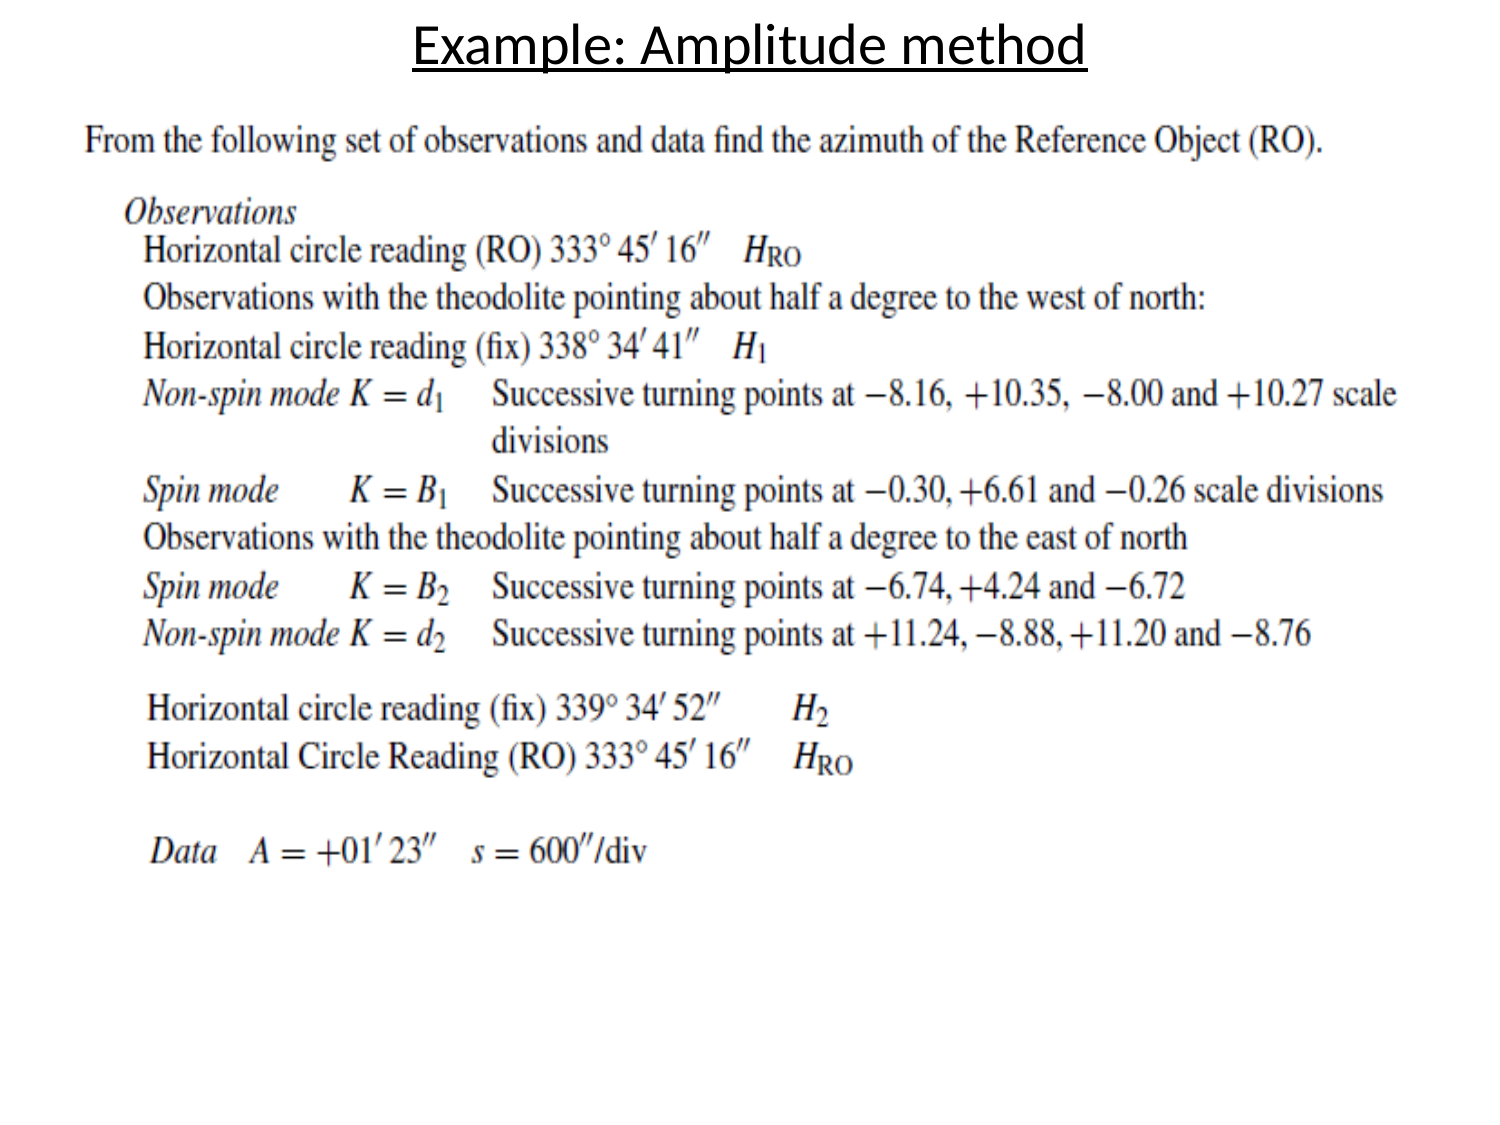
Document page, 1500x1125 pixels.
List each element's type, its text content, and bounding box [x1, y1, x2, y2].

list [70, 116, 1407, 680]
title Example: Amplitude method [75, 0, 1425, 82]
picture [128, 679, 868, 880]
